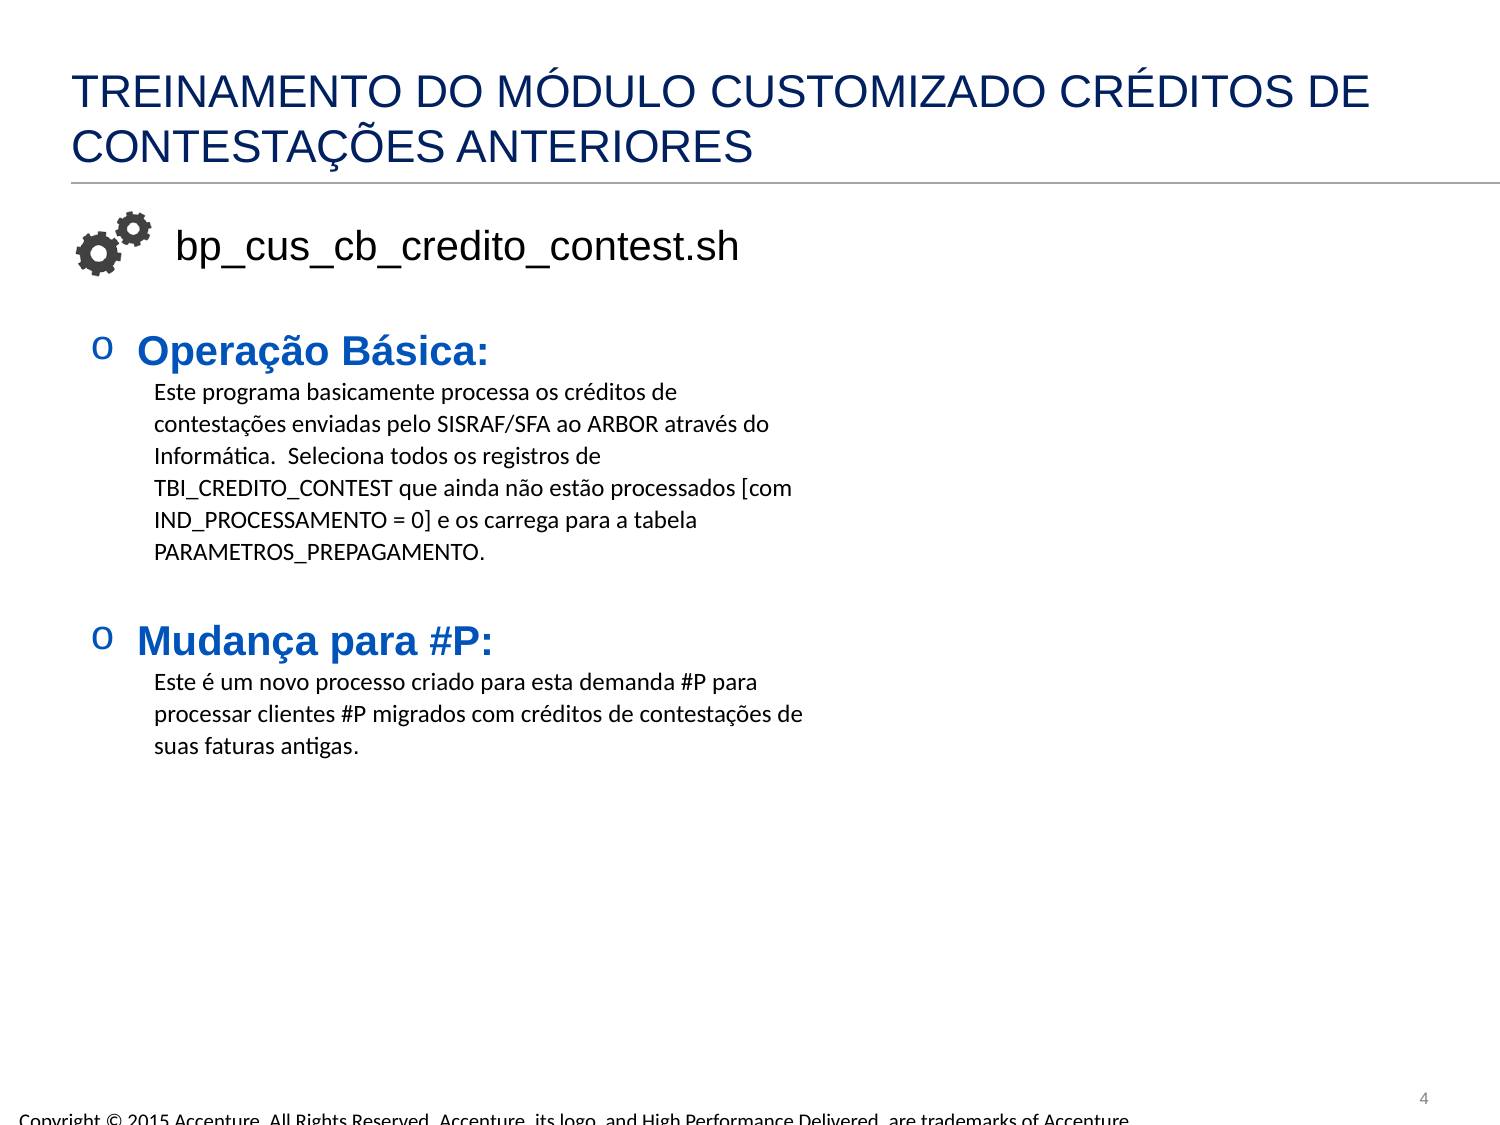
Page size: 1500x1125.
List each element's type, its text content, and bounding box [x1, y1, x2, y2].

text_box bp_cus_cb_credito_contest.sh [160, 211, 756, 277]
text_box Operação Básica: Este programa basicamente processa os créditos de contestações enviadas pelo SISRAF/SFA ao ARBOR através do Informática. Seleciona todos os registros de TBI_CREDITO_CONTEST que ainda não estão processados [com IND_PROCESSAMENTO = 0] e os carrega para a tabela PARAMETROS_PREPAGAMENTO. [0, 312, 828, 574]
title TREINAMENTO DO MÓDULO CUSTOMIZADO CRÉDITOS DE CONTESTAÇÕES ANTERIORES [71, 0, 1500, 172]
text_box Mudança para #P: Este é um novo processo criado para esta demanda #P para processar clientes #P migrados com créditos de contestações de suas faturas antigas. [0, 602, 828, 767]
picture [72, 200, 155, 284]
